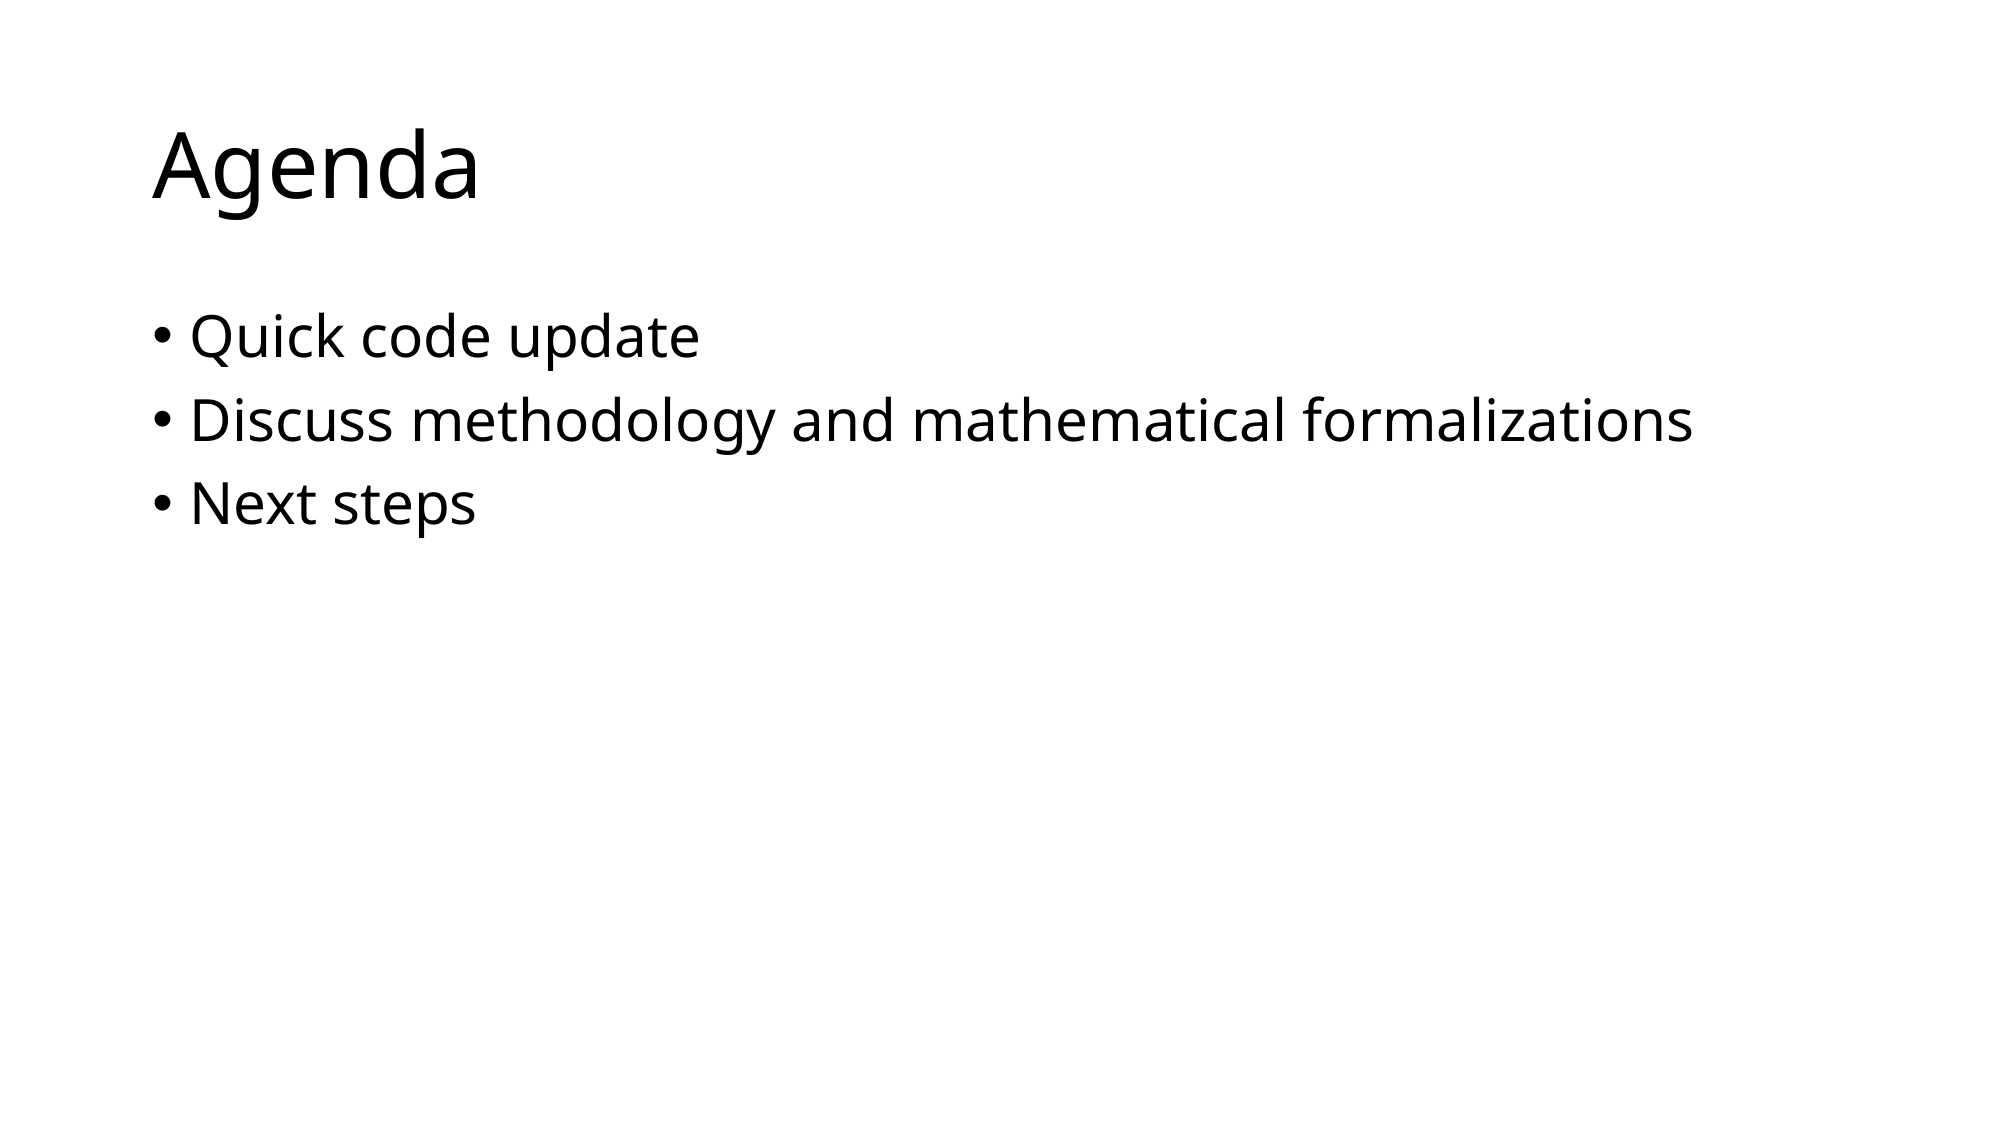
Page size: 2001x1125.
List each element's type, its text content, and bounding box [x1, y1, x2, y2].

text_box Agenda [137, 59, 1863, 278]
text_box Quick code update Discuss methodology and mathematical formalizations Next steps [137, 299, 1863, 1014]
